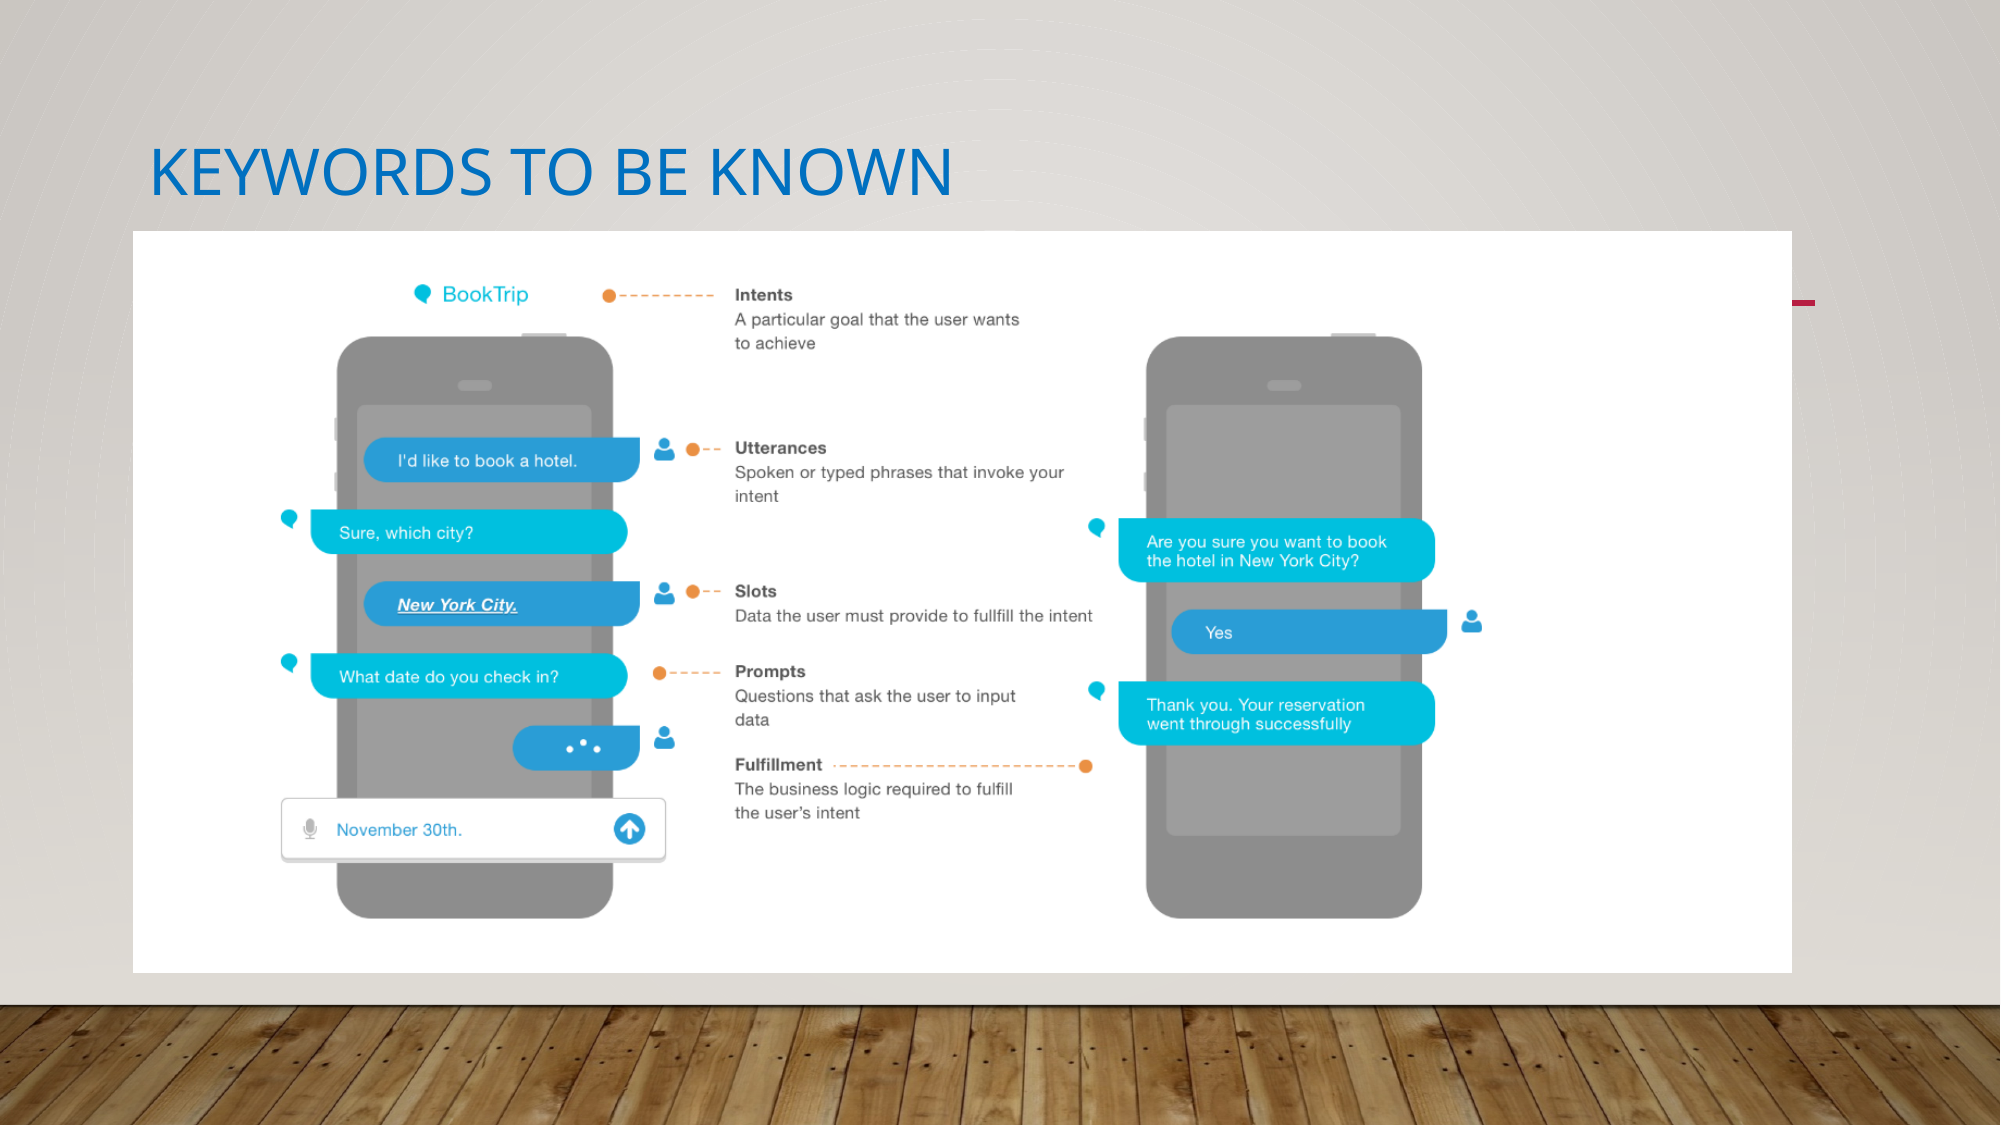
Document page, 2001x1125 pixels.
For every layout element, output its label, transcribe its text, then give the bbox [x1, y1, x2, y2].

picture [0, 1005, 2000, 1125]
title Keywords to be known [133, 131, 1814, 218]
picture [132, 230, 1793, 974]
